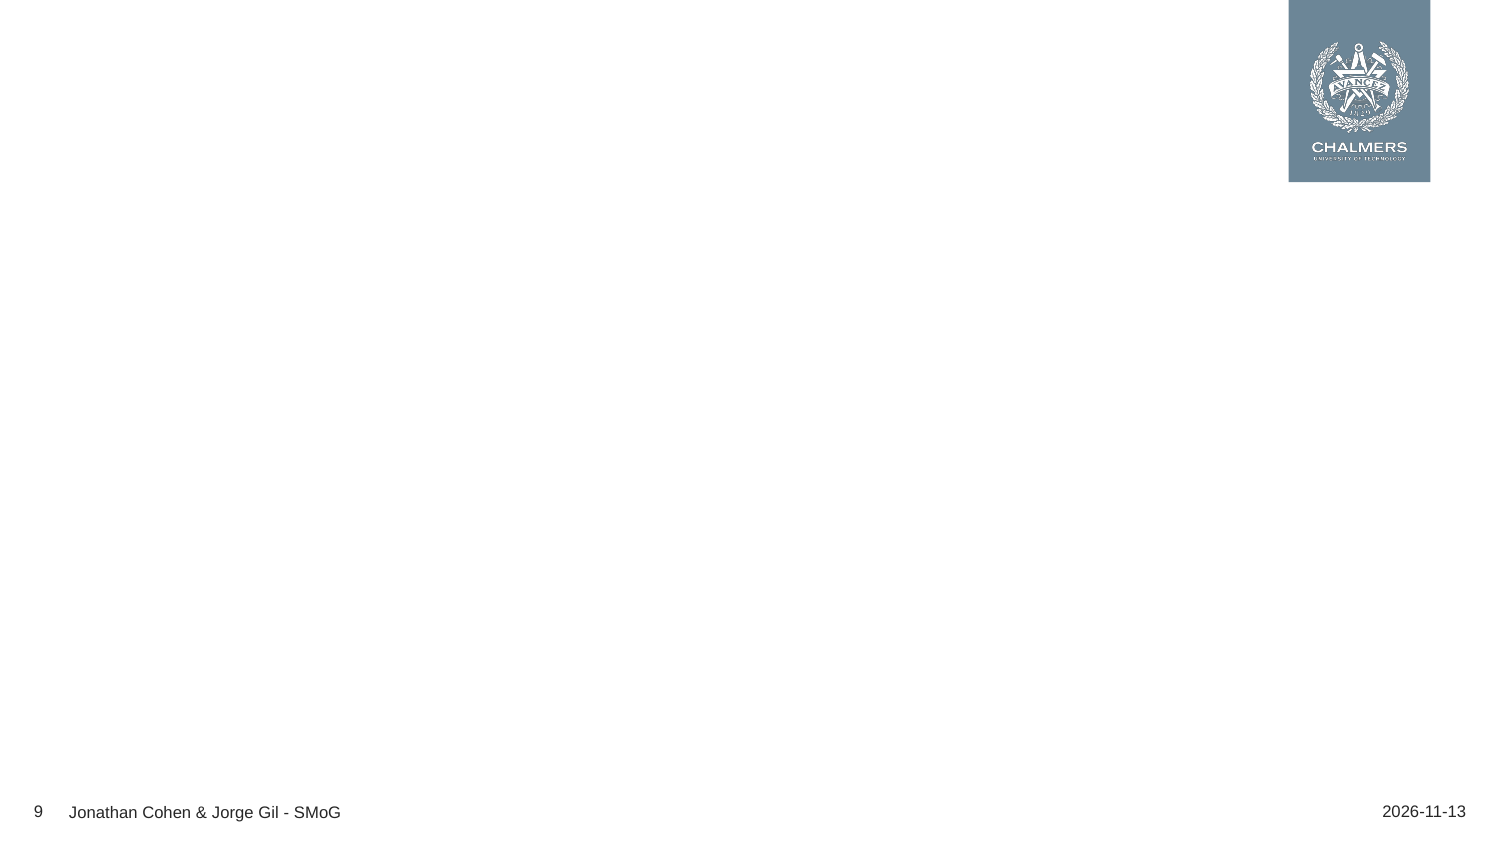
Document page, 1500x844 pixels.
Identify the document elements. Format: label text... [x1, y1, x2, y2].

slide_number 9 [33, 796, 70, 825]
picture [1308, 40, 1411, 164]
